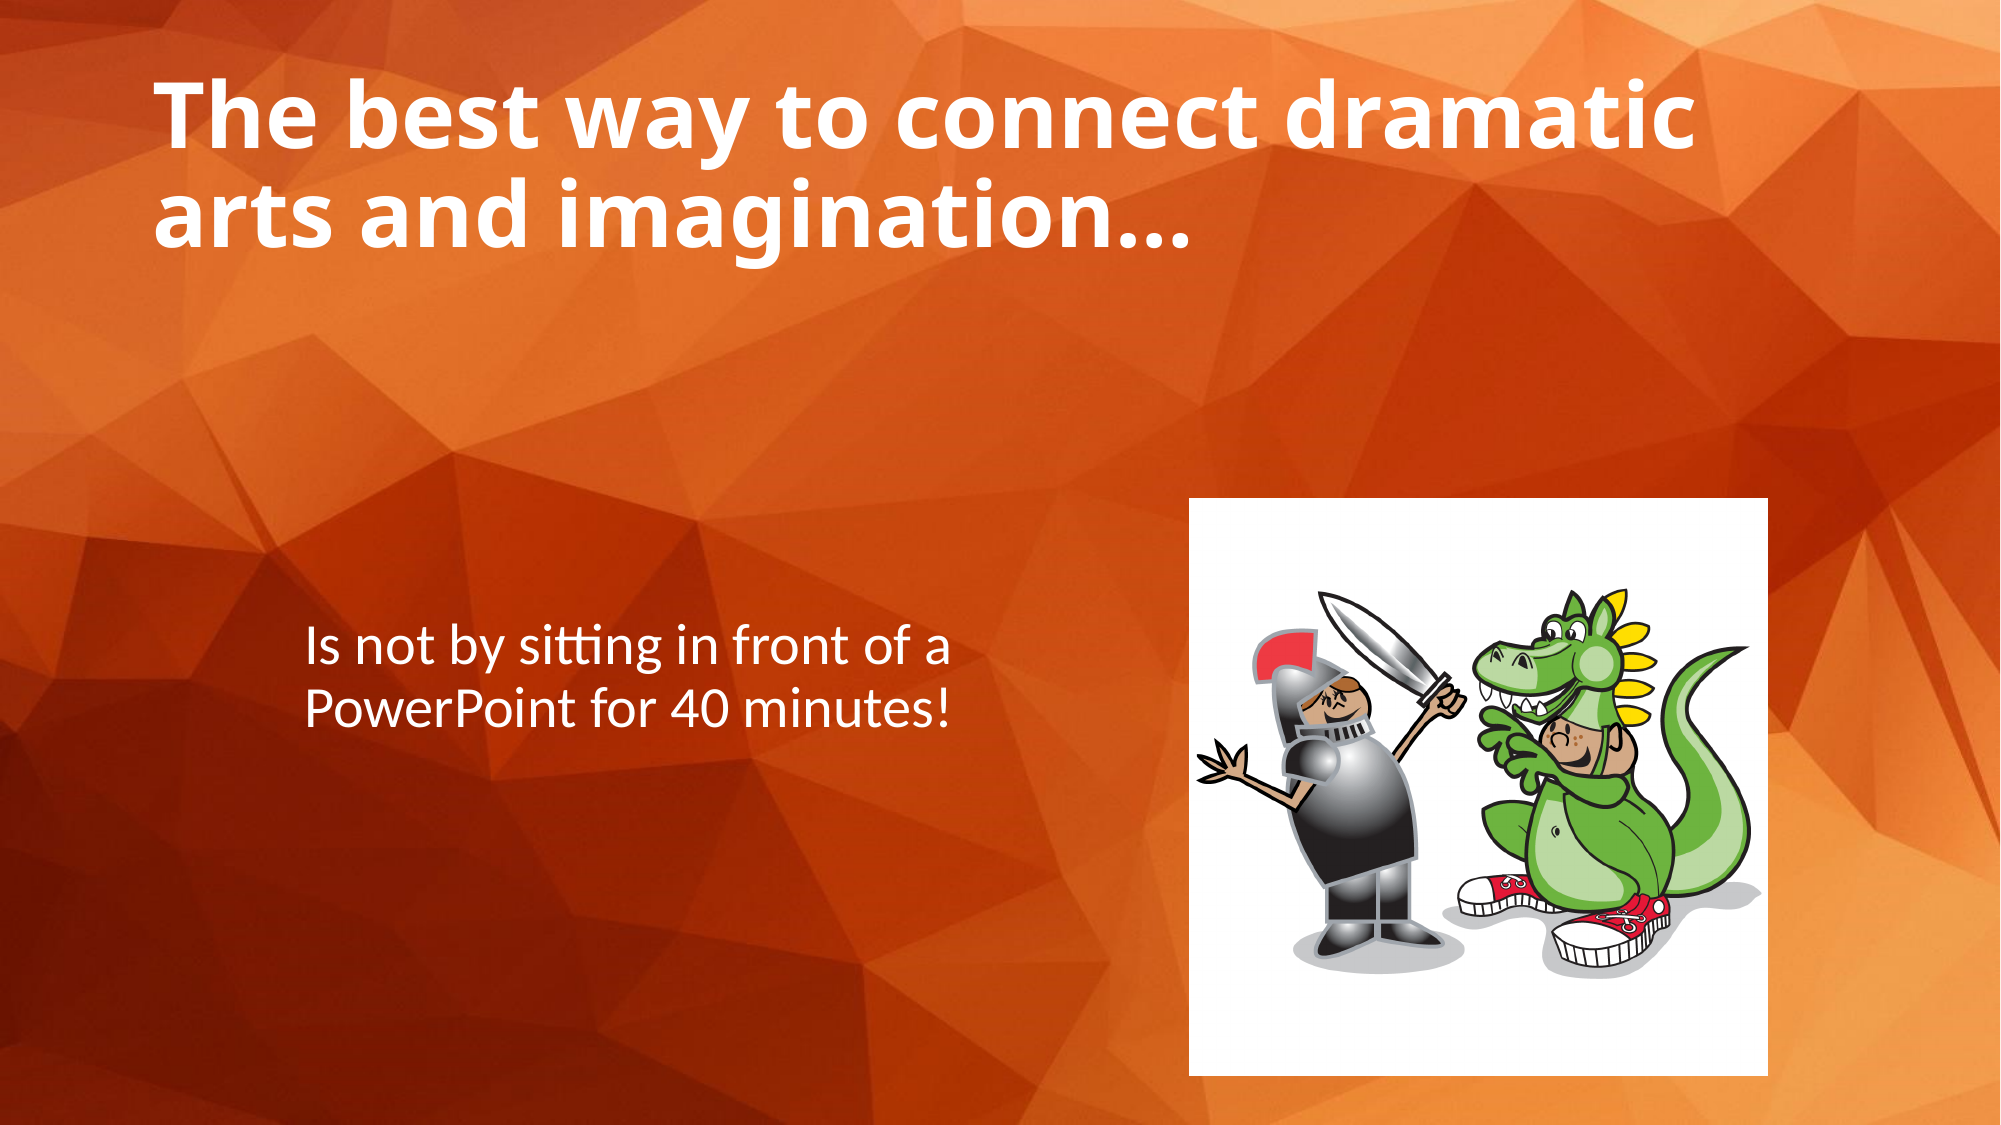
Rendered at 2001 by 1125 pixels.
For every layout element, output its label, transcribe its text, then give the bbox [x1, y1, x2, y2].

picture [0, 0, 2001, 1125]
list Is not by sitting in front of a PowerPoint for 40 minutes! [289, 431, 1139, 1041]
title The best way to connect dramatic arts and imagination… [137, 59, 1863, 278]
